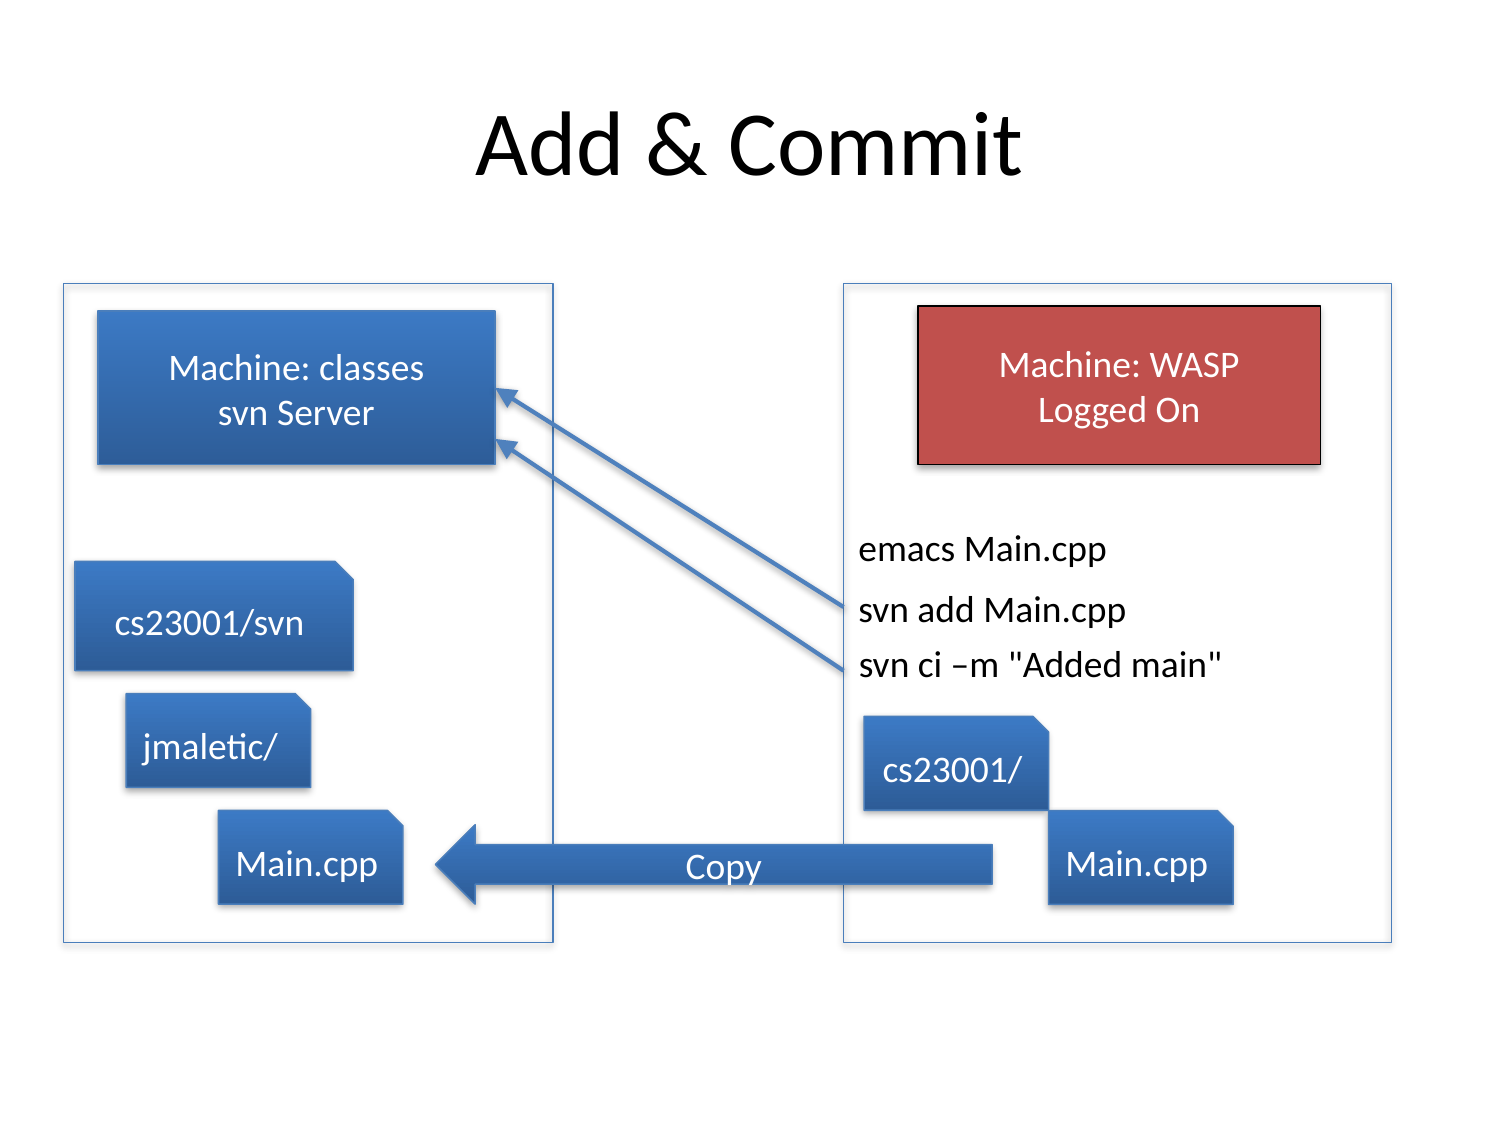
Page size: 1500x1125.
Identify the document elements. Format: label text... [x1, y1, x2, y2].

text_box Copy [435, 824, 993, 905]
text_box Add & Commit [74, 45, 1425, 233]
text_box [494, 387, 844, 438]
text_box Main.cpp [1048, 810, 1234, 905]
text_box [843, 283, 1392, 943]
text_box [63, 283, 554, 943]
text_box Main.cpp [218, 810, 403, 905]
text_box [494, 438, 844, 671]
text_box svn ci –m "Added main" [843, 632, 1372, 693]
